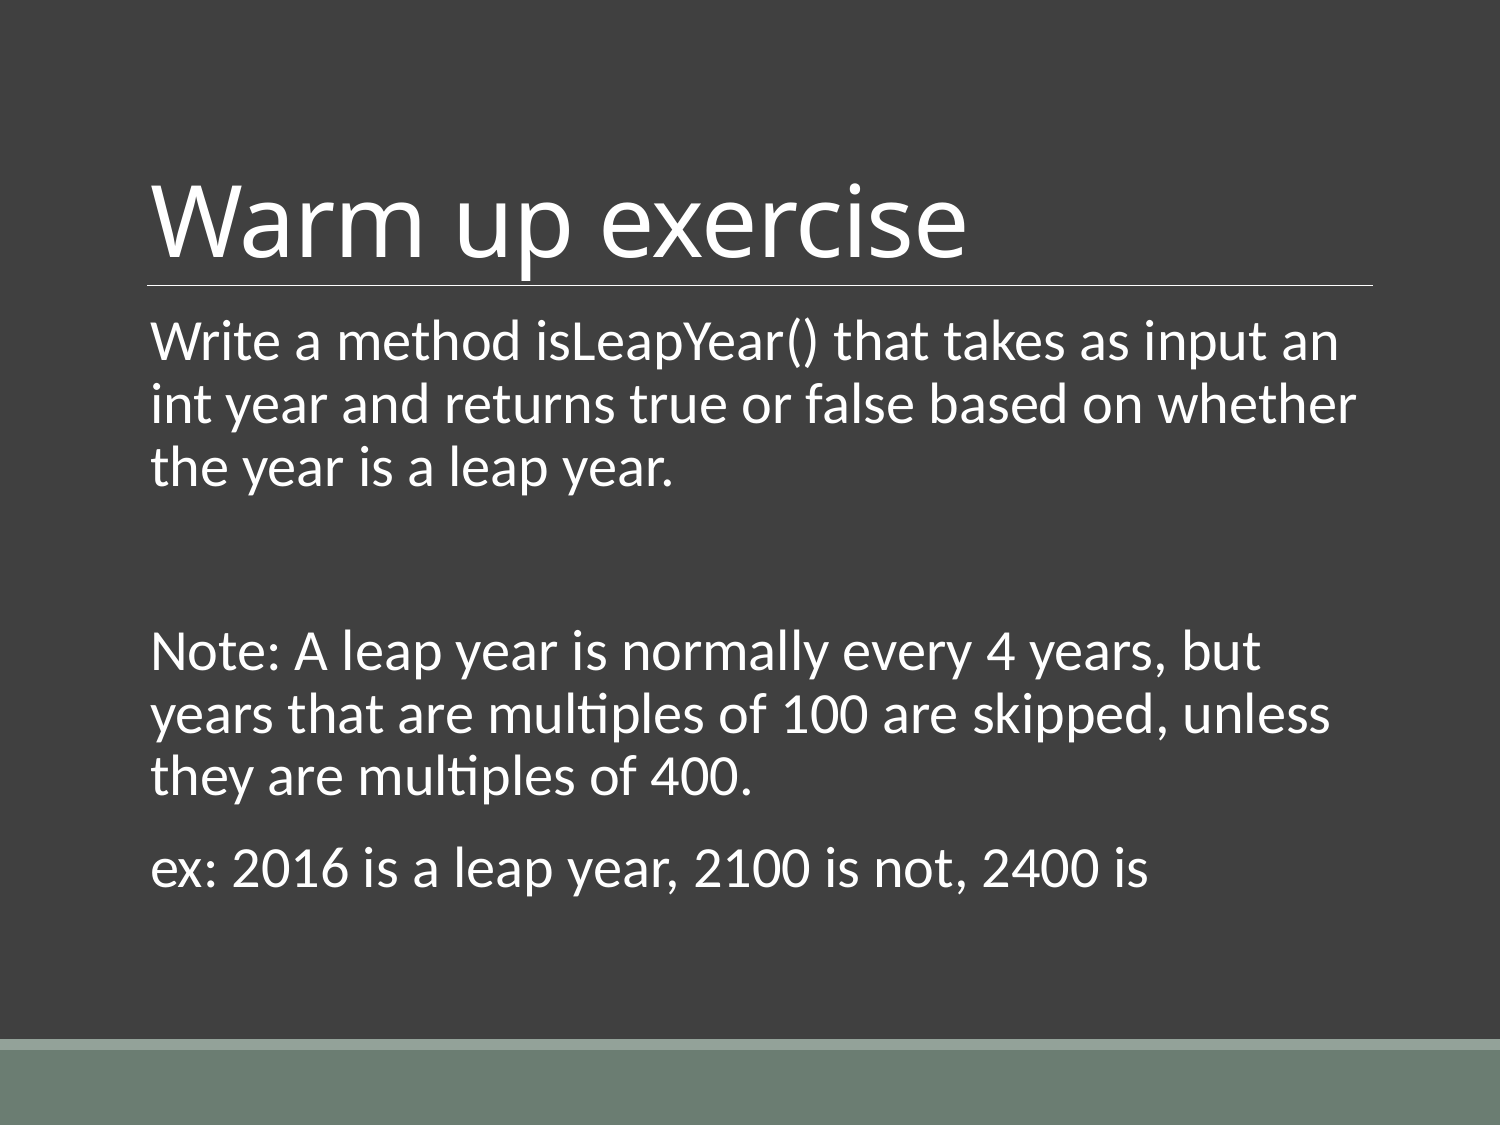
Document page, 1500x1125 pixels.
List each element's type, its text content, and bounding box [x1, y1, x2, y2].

list Write a method isLeapYear() that takes as input an int year and returns true or false based on whether the year is a leap year. Note: A leap year is normally every 4 years, but years that are multiples of 100 are skipped, unless they are multiples of 400. ex: 2016 is a leap year, 2100 is not, 2400 is [135, 302, 1373, 963]
title Warm up exercise [135, 47, 1373, 285]
